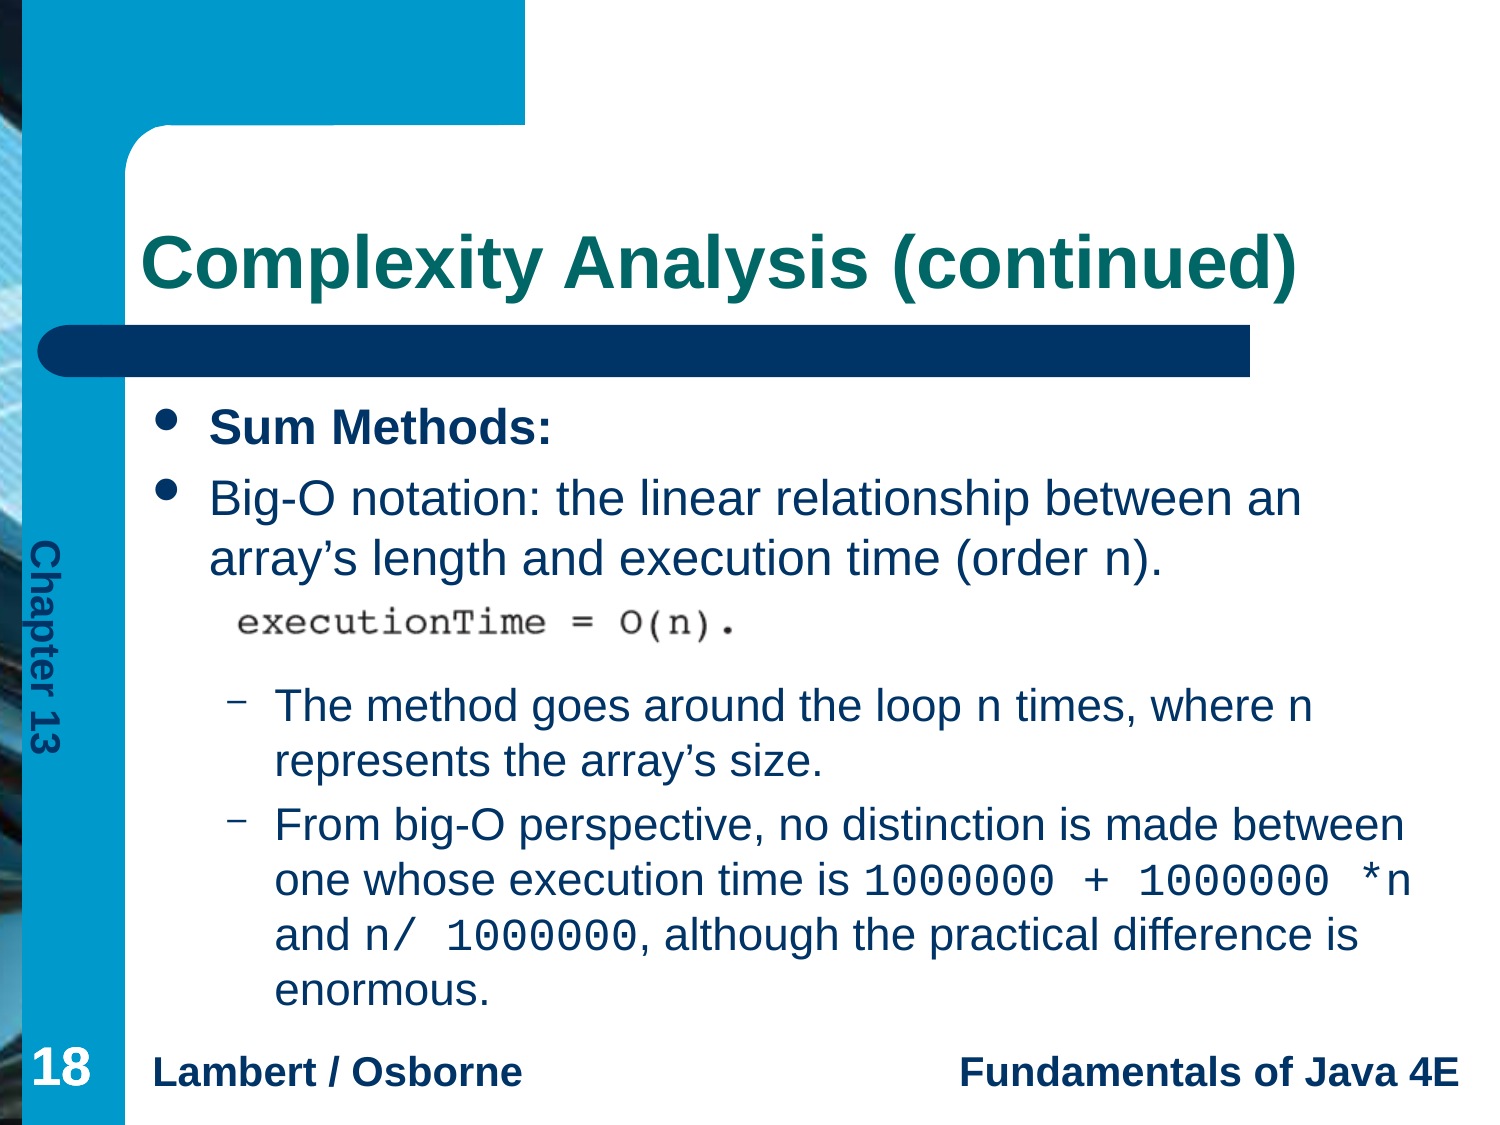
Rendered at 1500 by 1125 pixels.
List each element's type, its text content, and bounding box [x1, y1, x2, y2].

picture [0, 0, 22, 1125]
list Sum Methods: Big-O notation: the linear relationship between an array’s length and execution time (order n). The method goes around the loop n times, where n represents the array’s size. From big-O perspective, no distinction is made between one whose execution time is 1000000 + 1000000 *n and n/ 1000000, although the practical difference is enormous. [137, 387, 1451, 999]
text_box 18 [13, 1023, 111, 1105]
title Complexity Analysis (continued) [124, 124, 1426, 313]
picture [224, 599, 743, 652]
